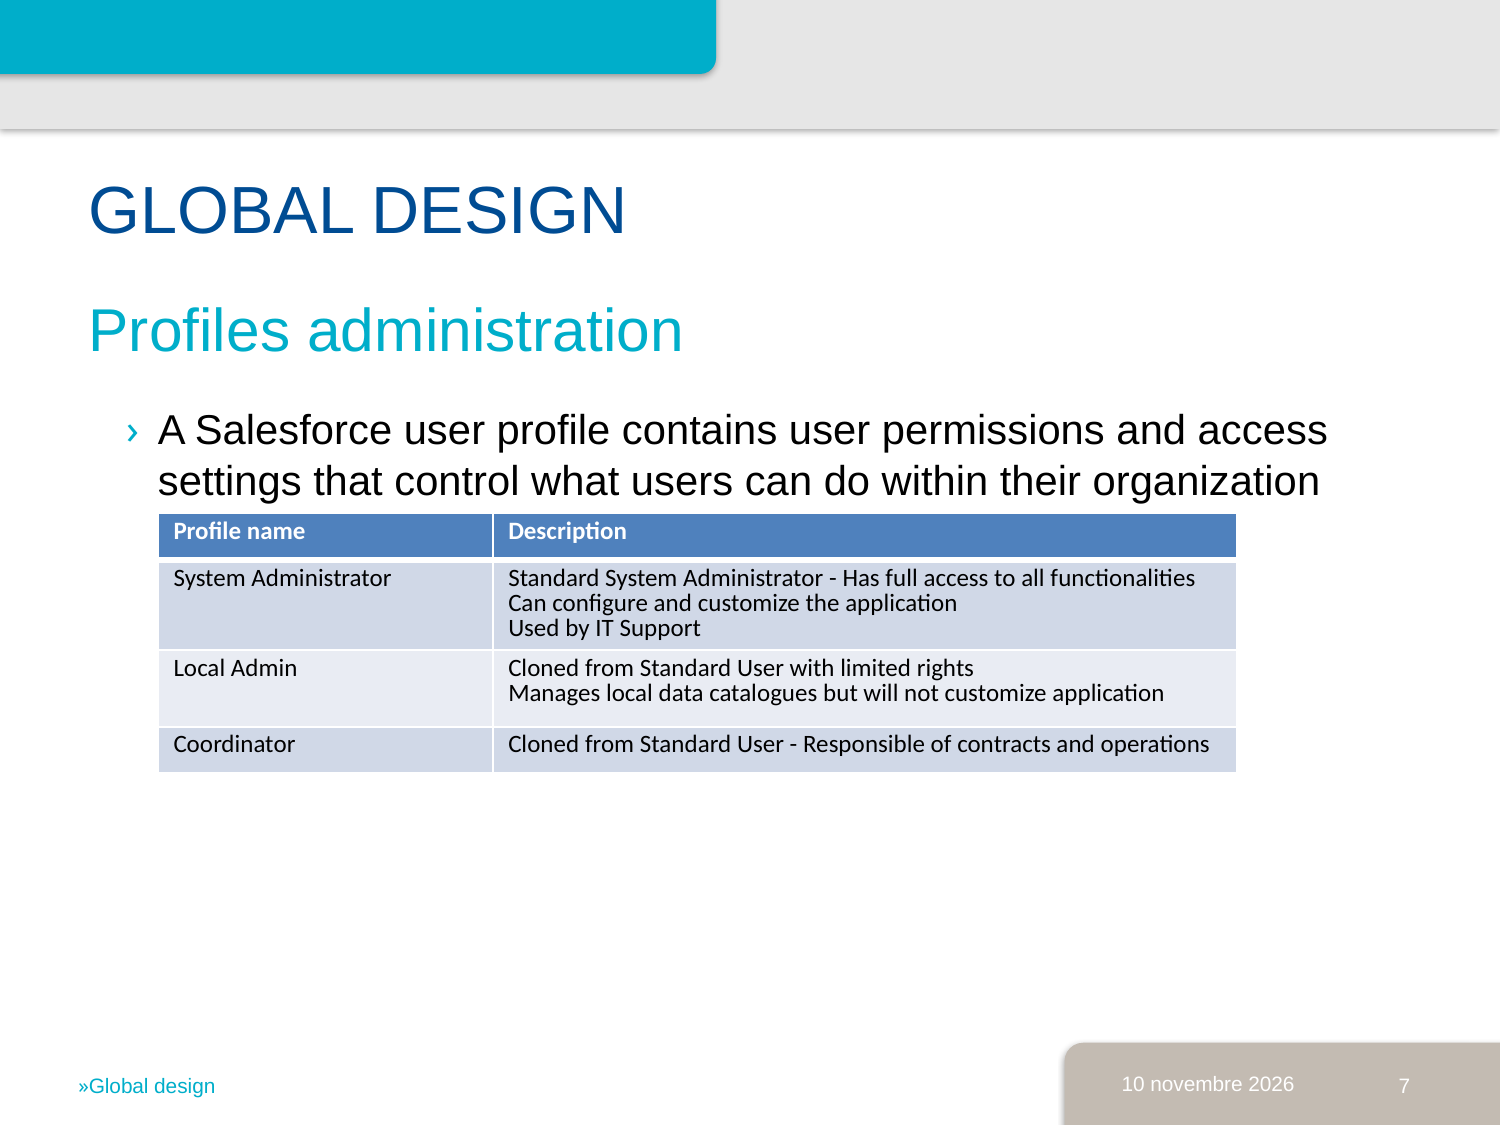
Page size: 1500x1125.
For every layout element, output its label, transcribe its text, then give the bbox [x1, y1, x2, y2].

table_cell Cloned from Standard User with limited rights Manages local data catalogues but will not customize application [494, 651, 1236, 726]
table_cell Standard System Administrator - Has full access to all functionalities Can configure and customize the application Used by IT Support [494, 563, 1236, 649]
list Profiles administration [73, 283, 1425, 396]
table_cell System Administrator [159, 563, 492, 649]
list Global design [63, 1065, 416, 1125]
table_header Profile name [159, 514, 492, 557]
table_cell Local Admin [159, 651, 492, 726]
slide_number 7 [1337, 1064, 1425, 1125]
table_cell Coordinator [159, 728, 492, 772]
table_header Description [494, 514, 1236, 557]
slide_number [1106, 1063, 1358, 1124]
list A Salesforce user profile contains user permissions and access settings that control what users can do within their organization [75, 396, 1425, 992]
title Global design [73, 158, 1424, 283]
table_cell Cloned from Standard User - Responsible of contracts and operations [494, 728, 1236, 772]
